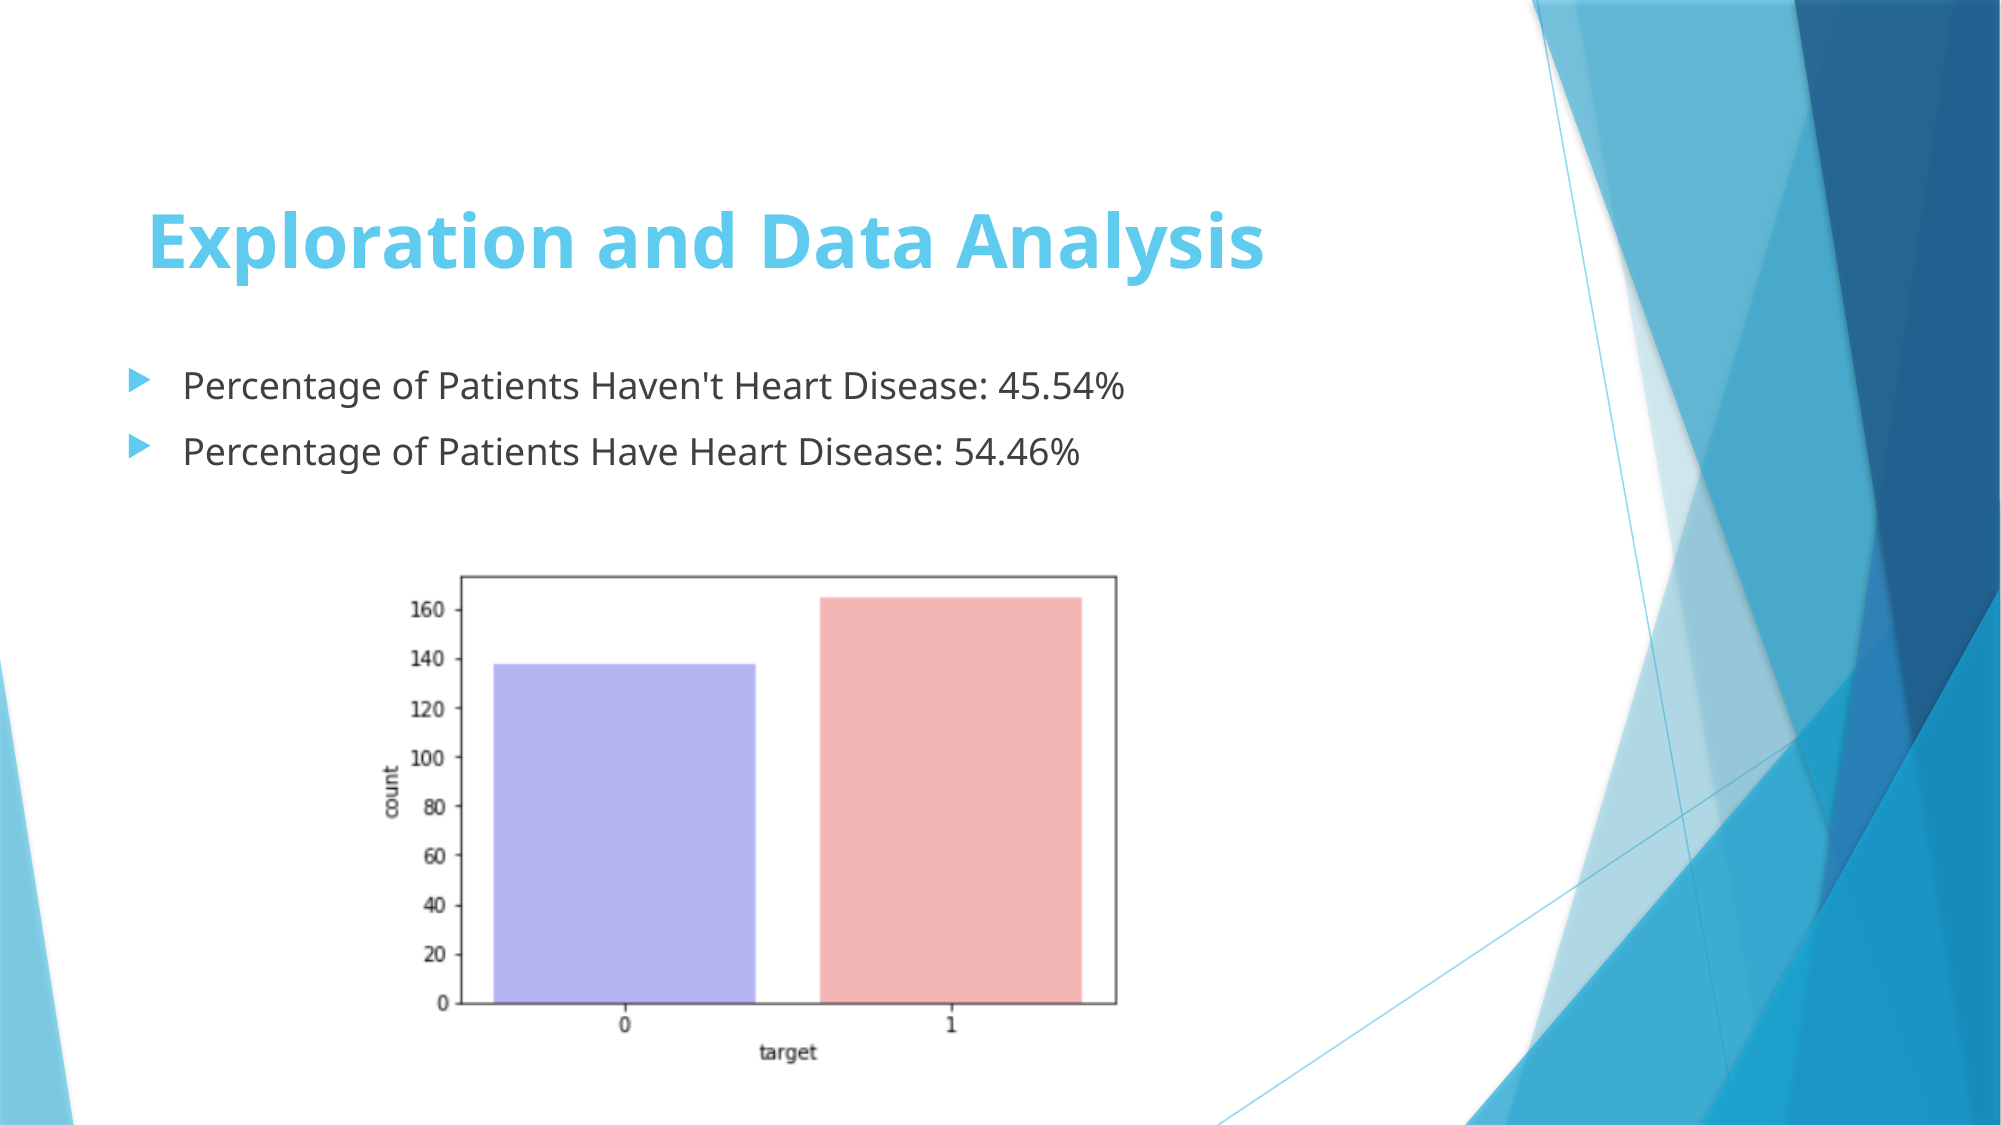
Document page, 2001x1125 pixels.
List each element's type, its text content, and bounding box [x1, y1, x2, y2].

title Exploration and Data Analysis [131, 186, 1542, 403]
list Percentage of Patients Haven't Heart Disease: 45.54% Percentage of Patients Have Heart Disease: 54.46% [111, 354, 1522, 992]
picture [346, 529, 1211, 1091]
